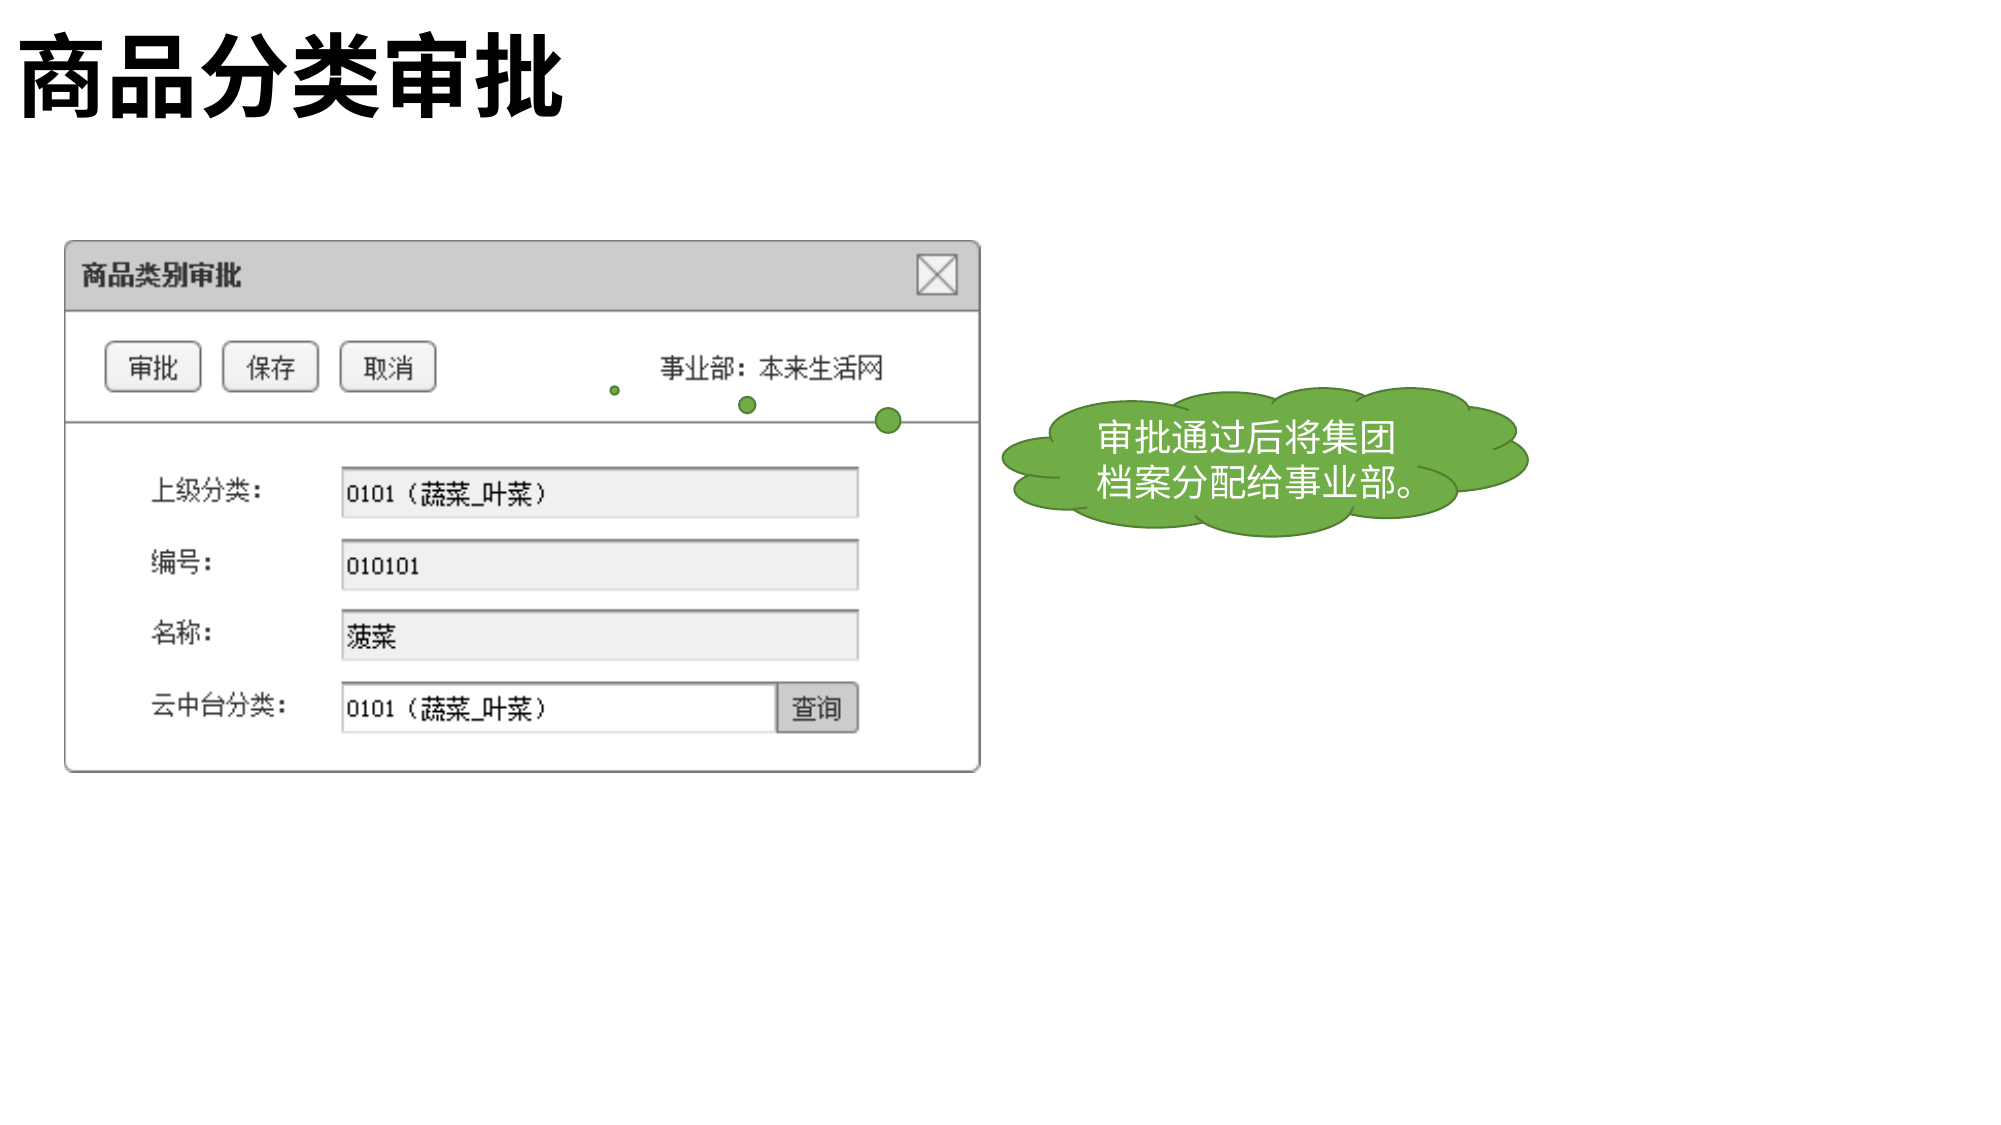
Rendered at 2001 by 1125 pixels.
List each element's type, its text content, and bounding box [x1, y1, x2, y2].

picture [64, 240, 981, 773]
title 商品分类审批 [0, 0, 1725, 161]
text_box 审批通过后将集团档案分配给事业部。 [1001, 387, 1529, 538]
